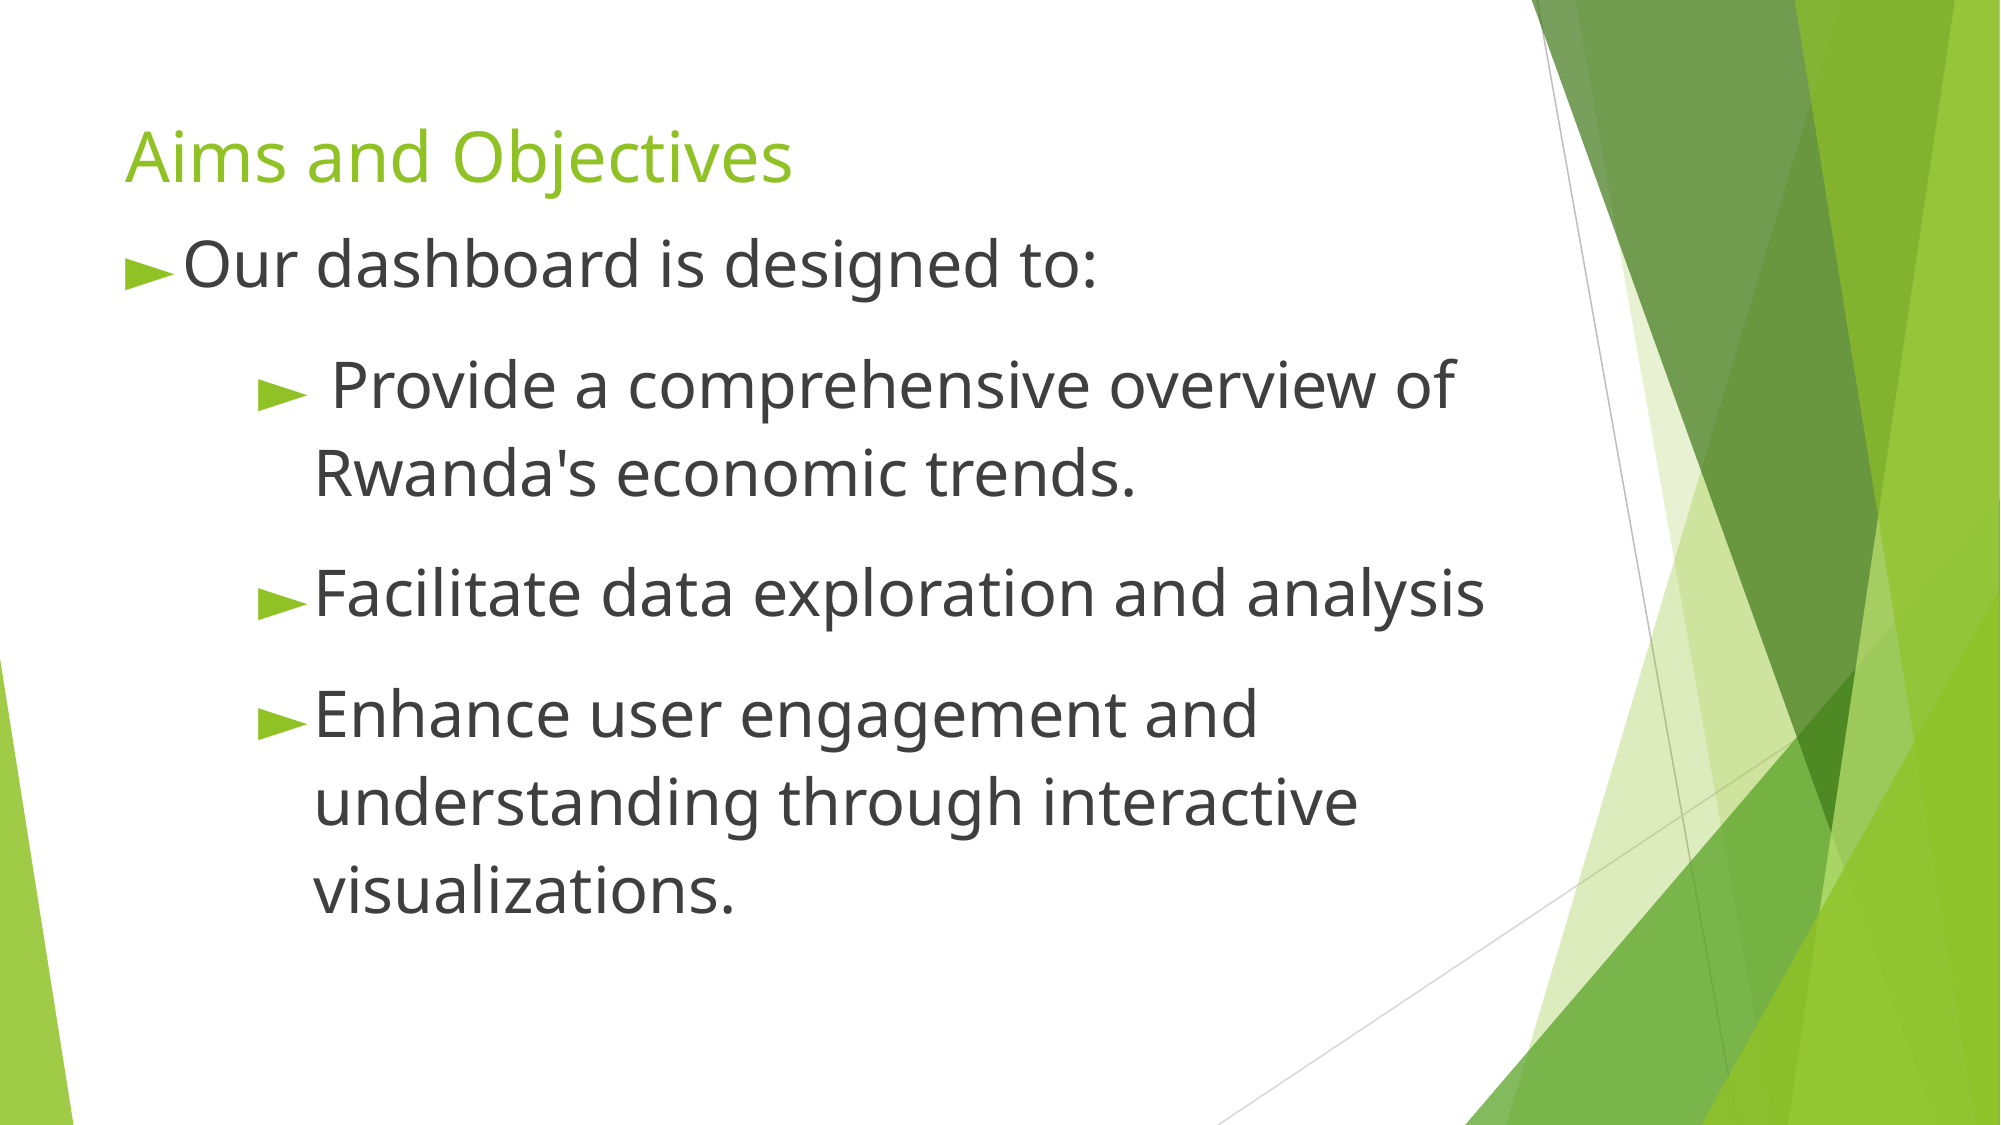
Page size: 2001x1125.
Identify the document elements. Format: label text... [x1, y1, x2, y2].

title Aims and Objectives [111, 99, 1522, 210]
list Our dashboard is designed to: Provide a comprehensive overview of Rwanda's economic trends. Facilitate data exploration and analysis Enhance user engagement and understanding through interactive visualizations. [111, 210, 1597, 991]
